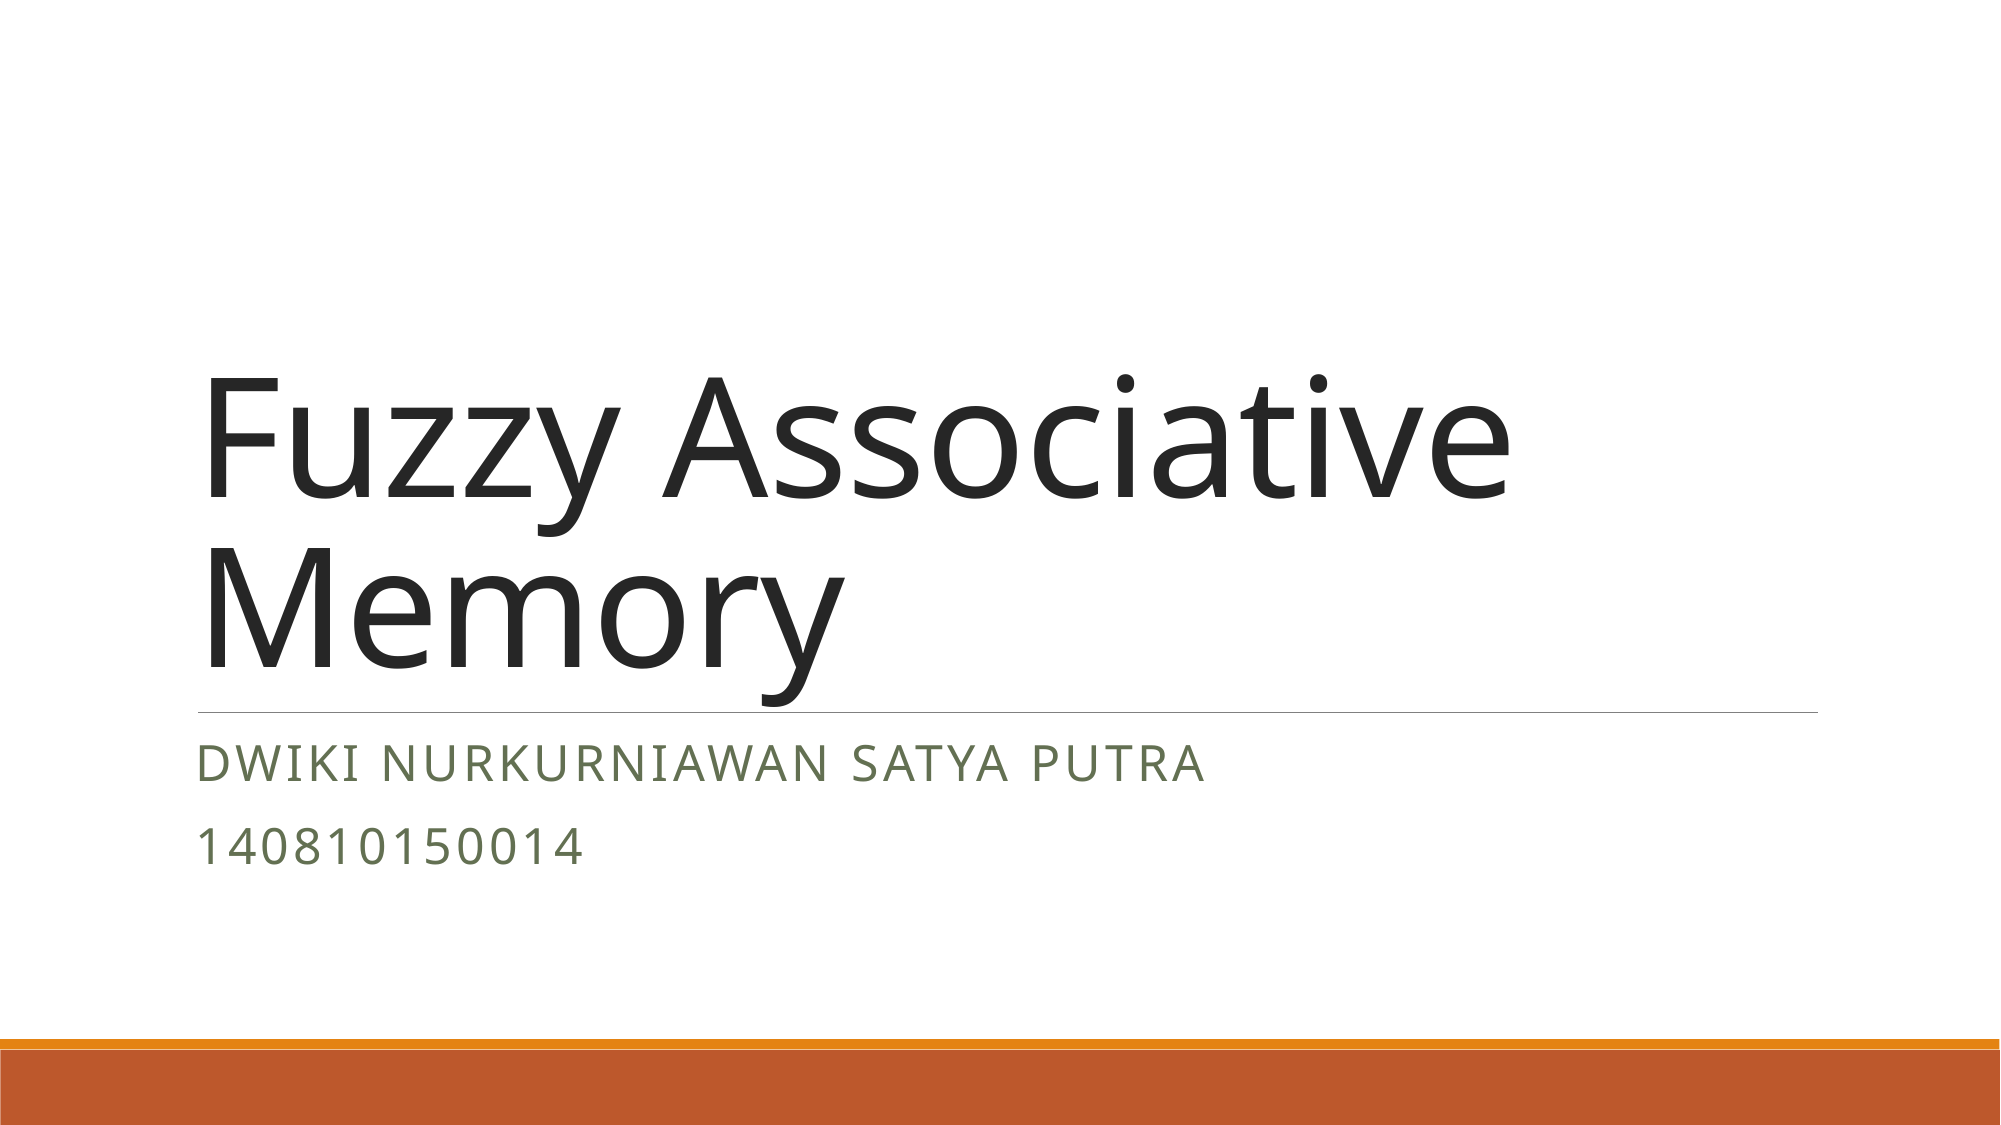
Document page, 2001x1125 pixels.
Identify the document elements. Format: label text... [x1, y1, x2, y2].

title Fuzzy Associative Memory [180, 124, 1830, 710]
subtitle Dwiki Nurkurniawan Satya Putra 140810150014 [180, 730, 1831, 919]
